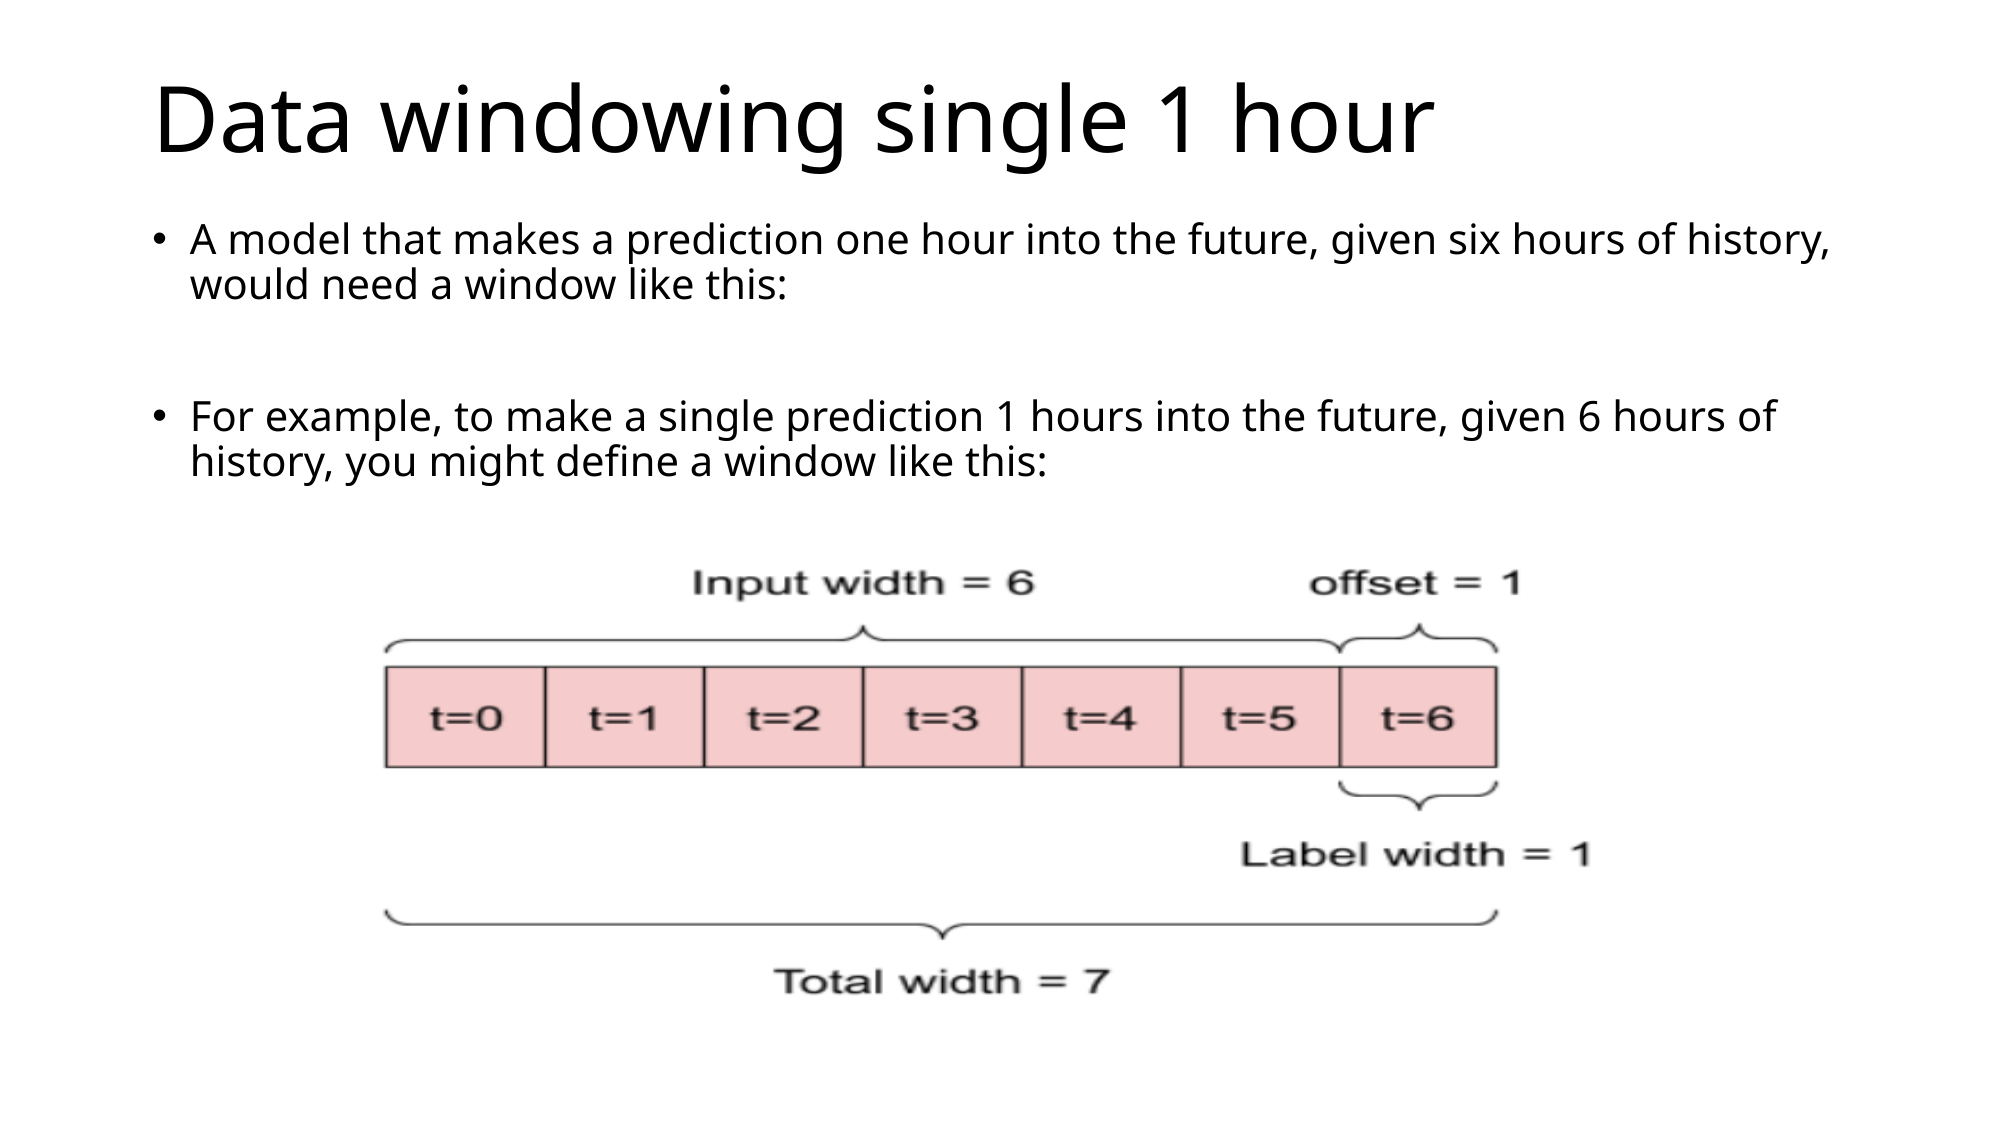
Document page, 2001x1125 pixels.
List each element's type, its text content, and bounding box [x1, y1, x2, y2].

picture [284, 535, 1787, 1039]
title Data windowing single 1 hour [137, 59, 1863, 186]
list A model that makes a prediction one hour into the future, given six hours of history, would need a window like this: For example, to make a single prediction 1 hours into the future, given 6 hours of history, you might define a window like this: [137, 210, 1863, 1014]
